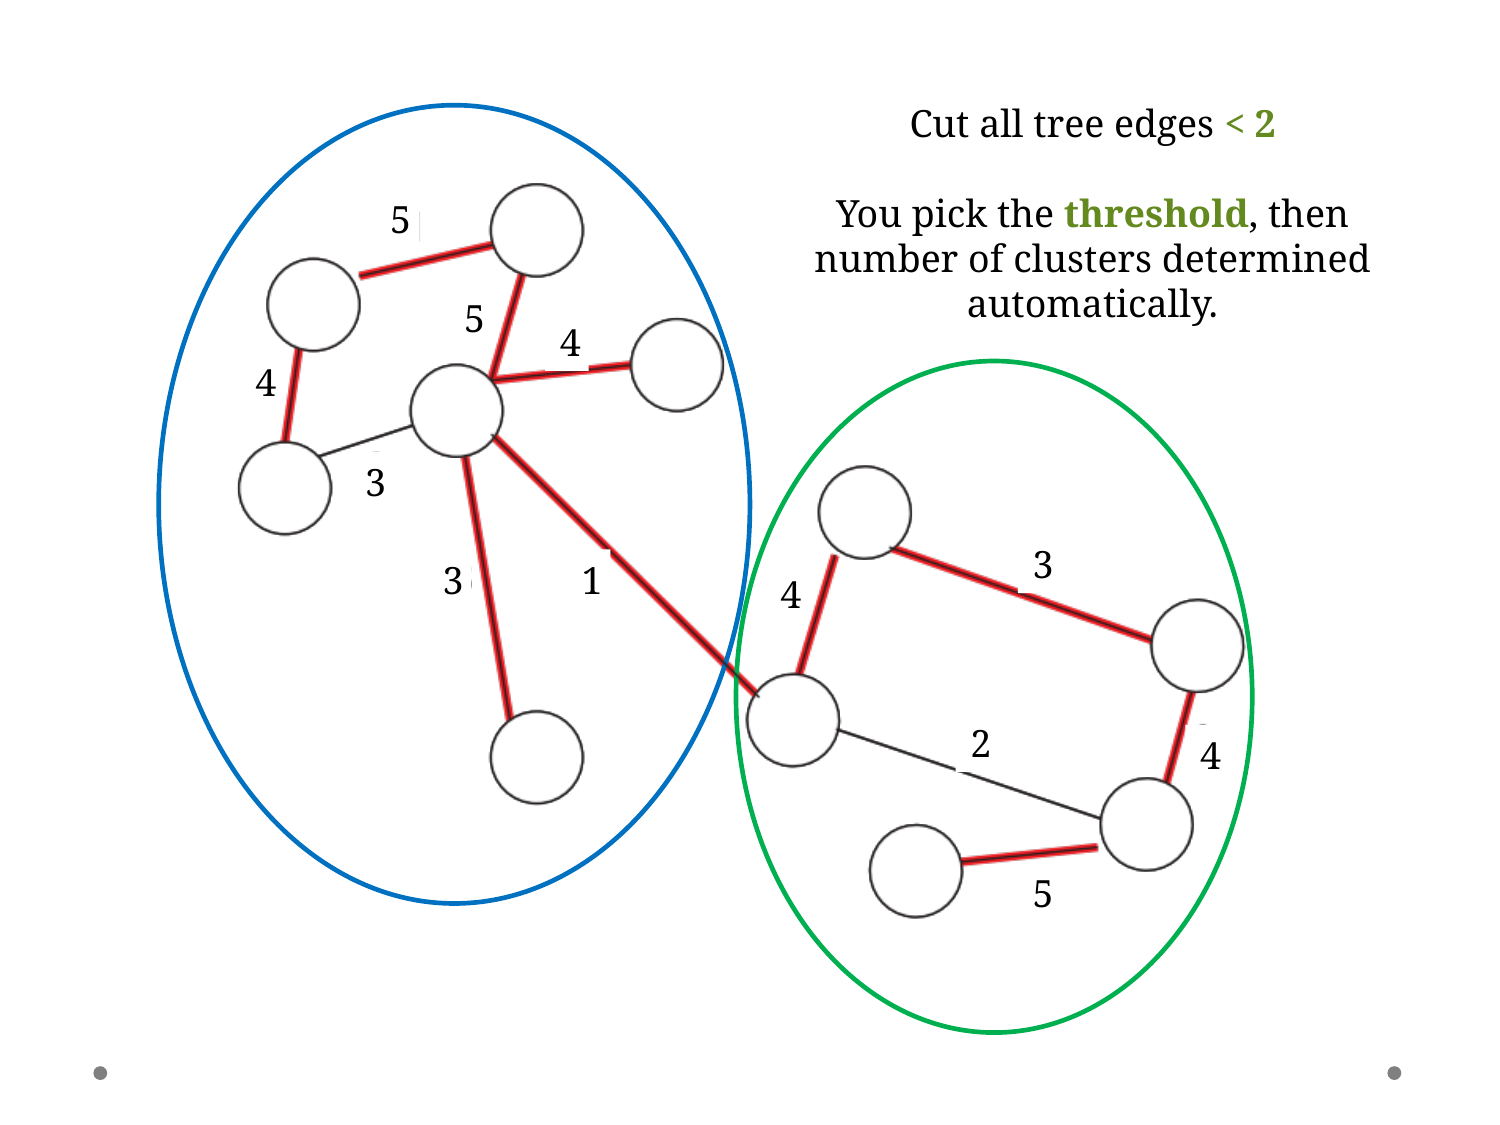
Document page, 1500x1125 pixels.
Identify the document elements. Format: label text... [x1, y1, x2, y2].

text_box Cut all tree edges < 2 You pick the threshold, then number of clusters determined automatically. [795, 92, 1391, 333]
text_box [203, 143, 1296, 982]
text_box [327, 102, 582, 141]
text_box [156, 301, 197, 707]
text_box [867, 992, 1122, 1035]
